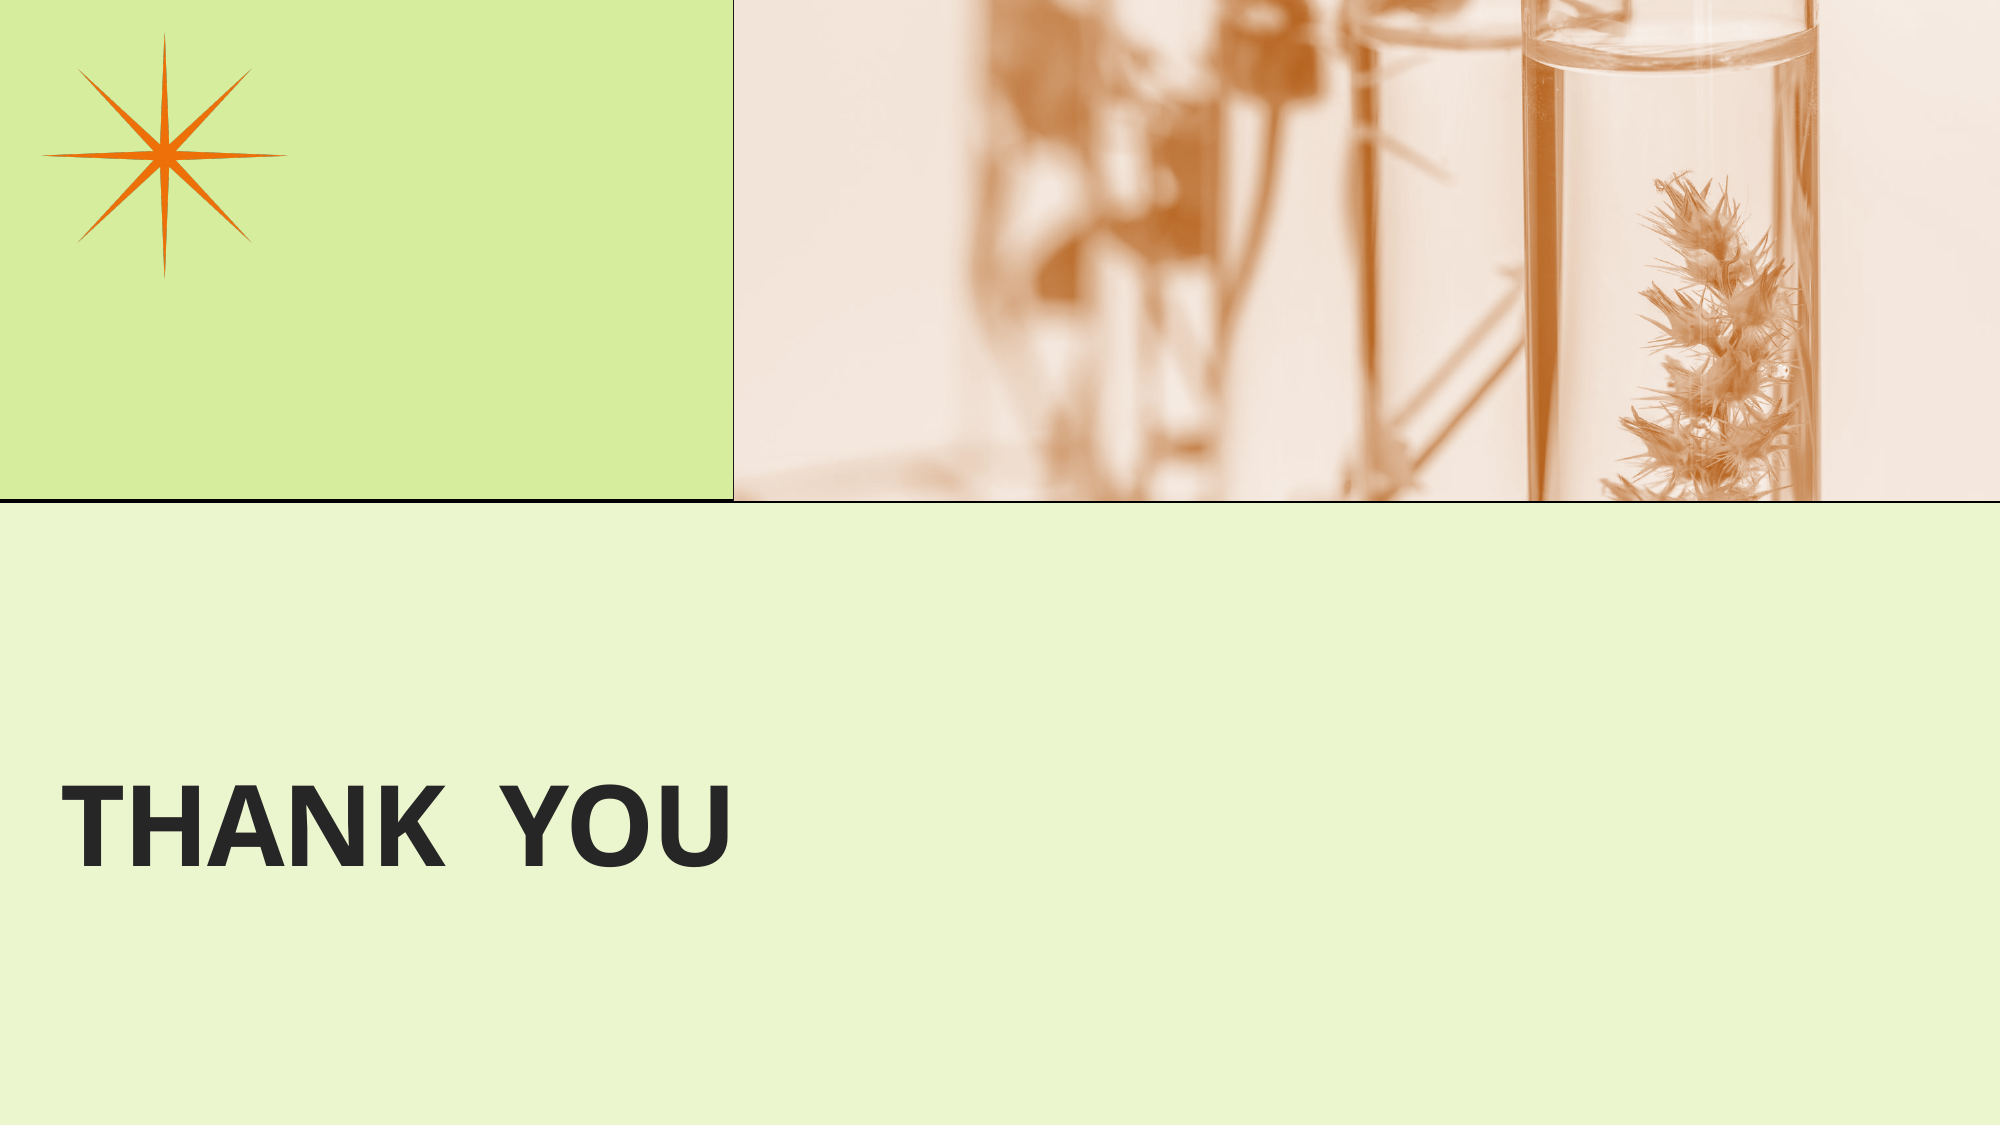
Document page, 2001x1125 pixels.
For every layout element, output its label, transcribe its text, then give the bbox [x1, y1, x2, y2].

title Thank you [60, 562, 1931, 892]
picture [30, 21, 299, 290]
picture [733, 0, 2000, 501]
